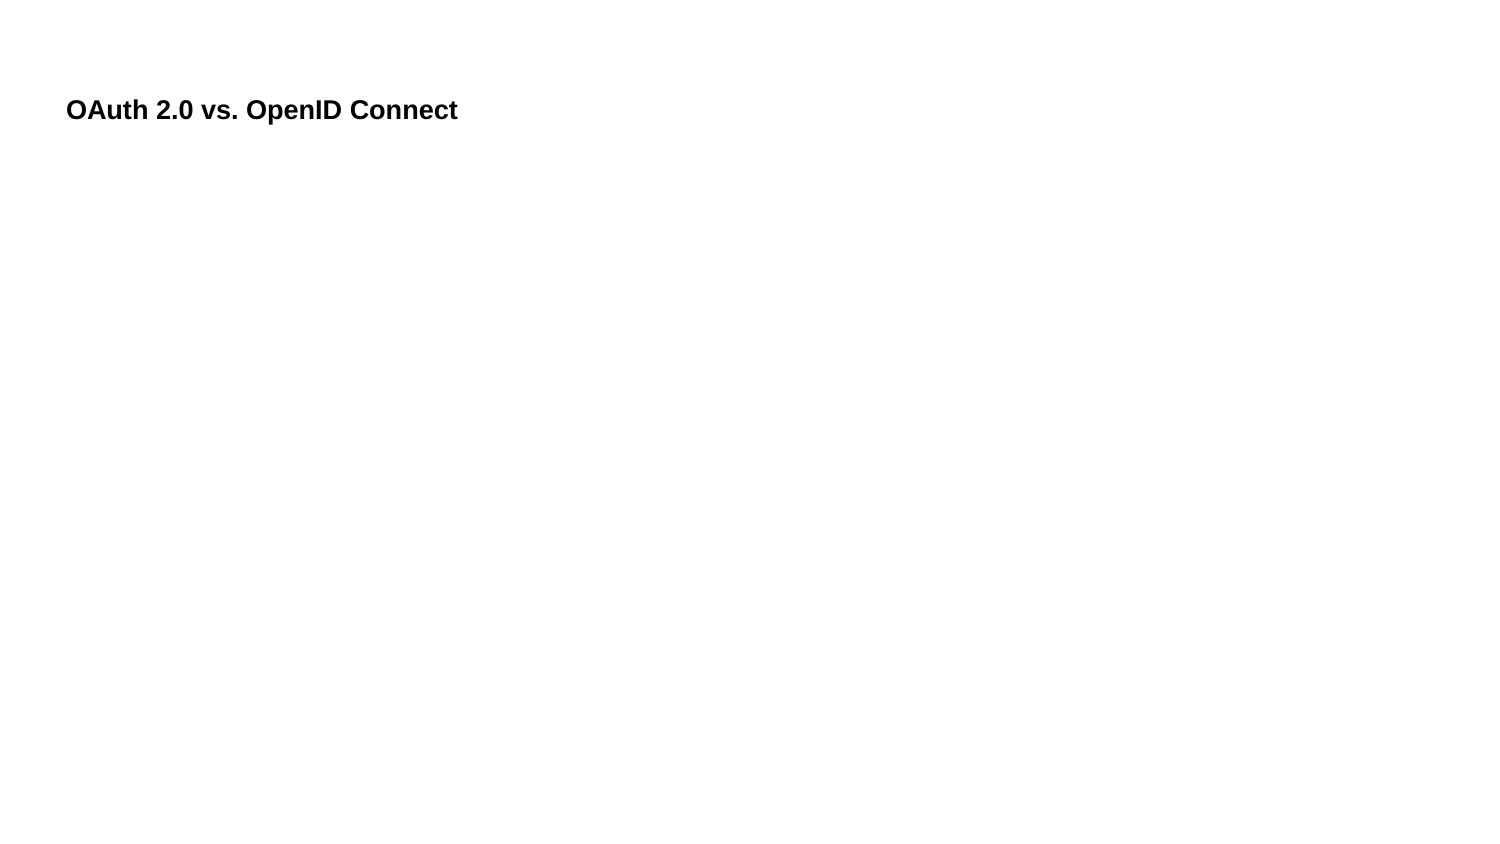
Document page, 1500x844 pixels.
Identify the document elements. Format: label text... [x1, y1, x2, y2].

title OAuth 2.0 vs. OpenID Connect [51, 72, 1449, 167]
